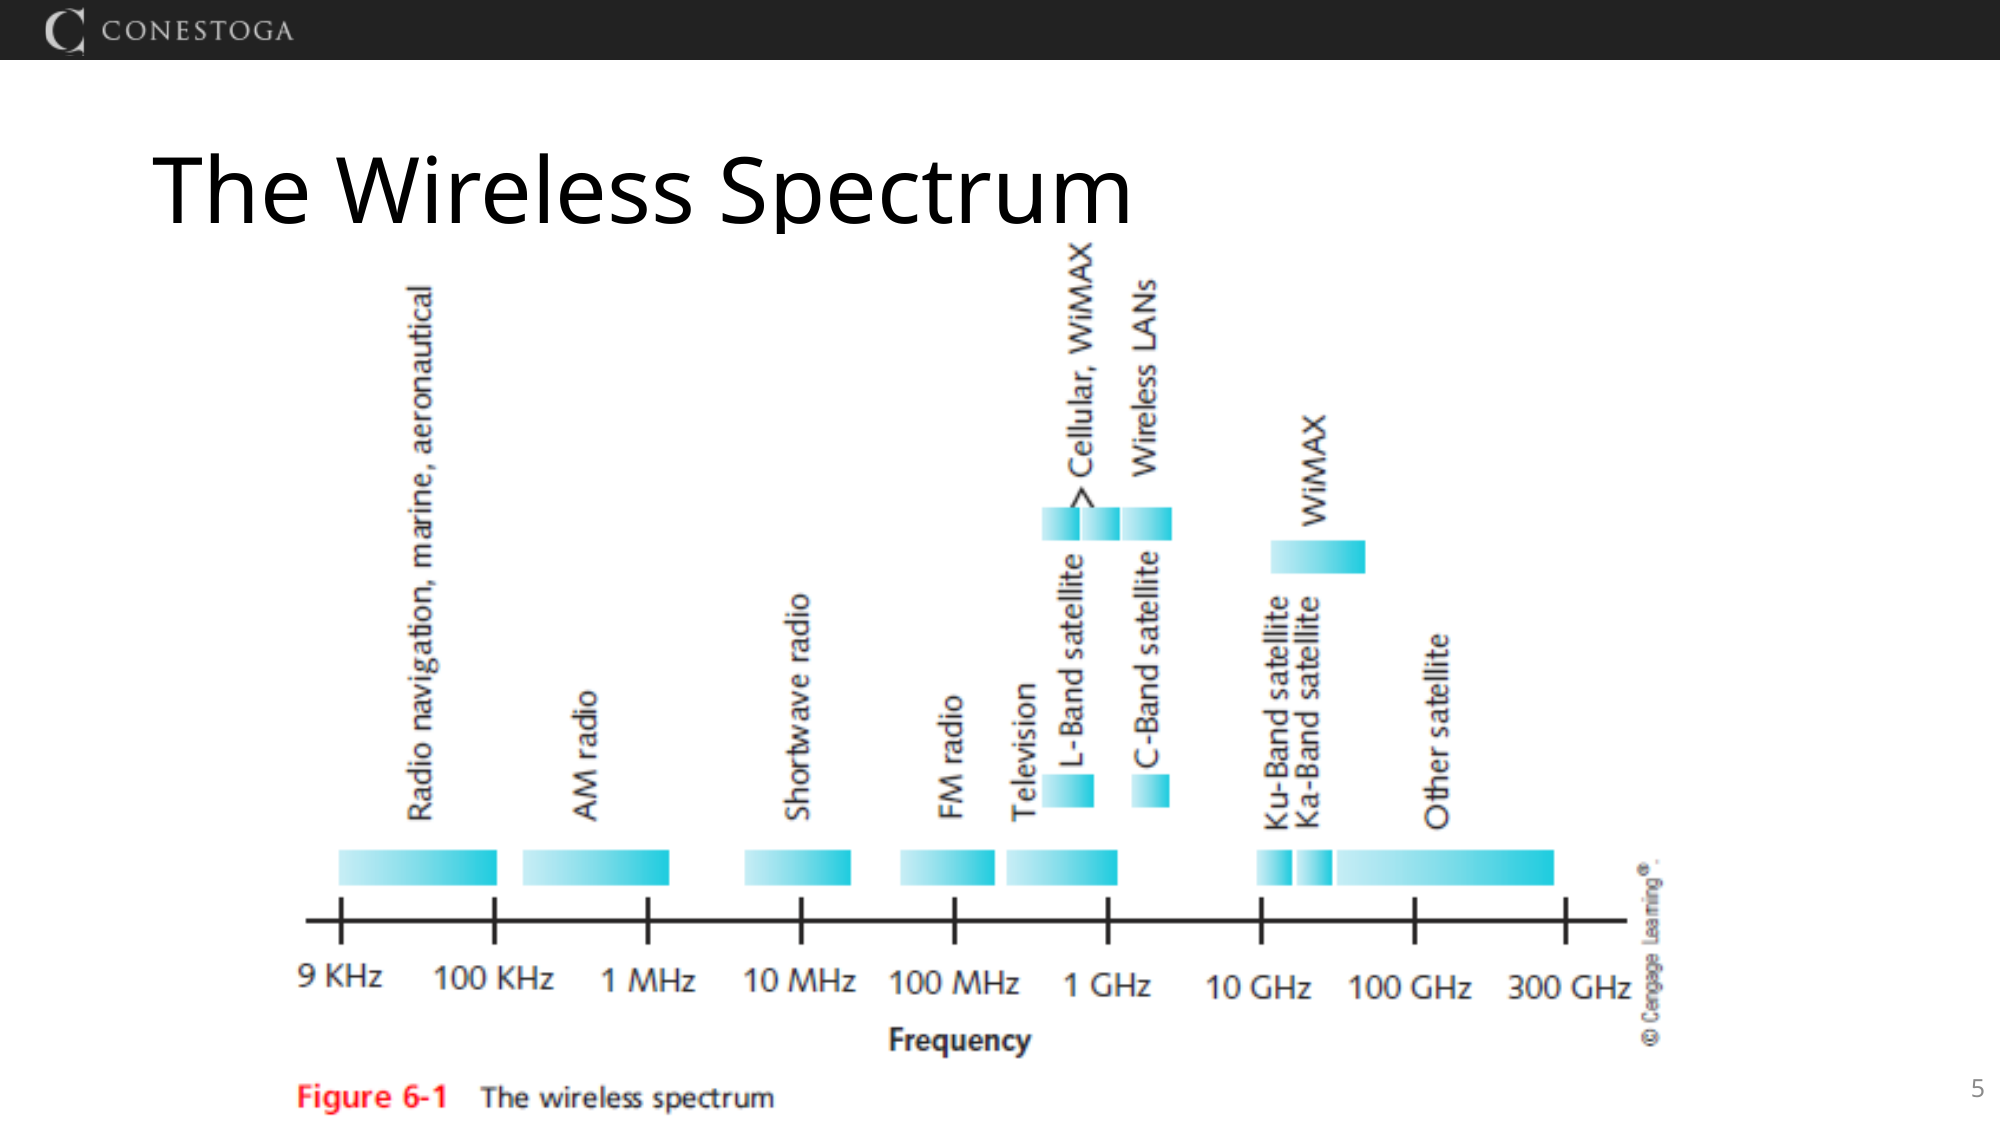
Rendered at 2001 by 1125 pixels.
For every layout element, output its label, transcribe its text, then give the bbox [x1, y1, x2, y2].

slide_number 5 [1840, 1059, 2000, 1120]
picture [45, 7, 302, 56]
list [290, 235, 1668, 1120]
title The Wireless Spectrum [137, 111, 1863, 278]
